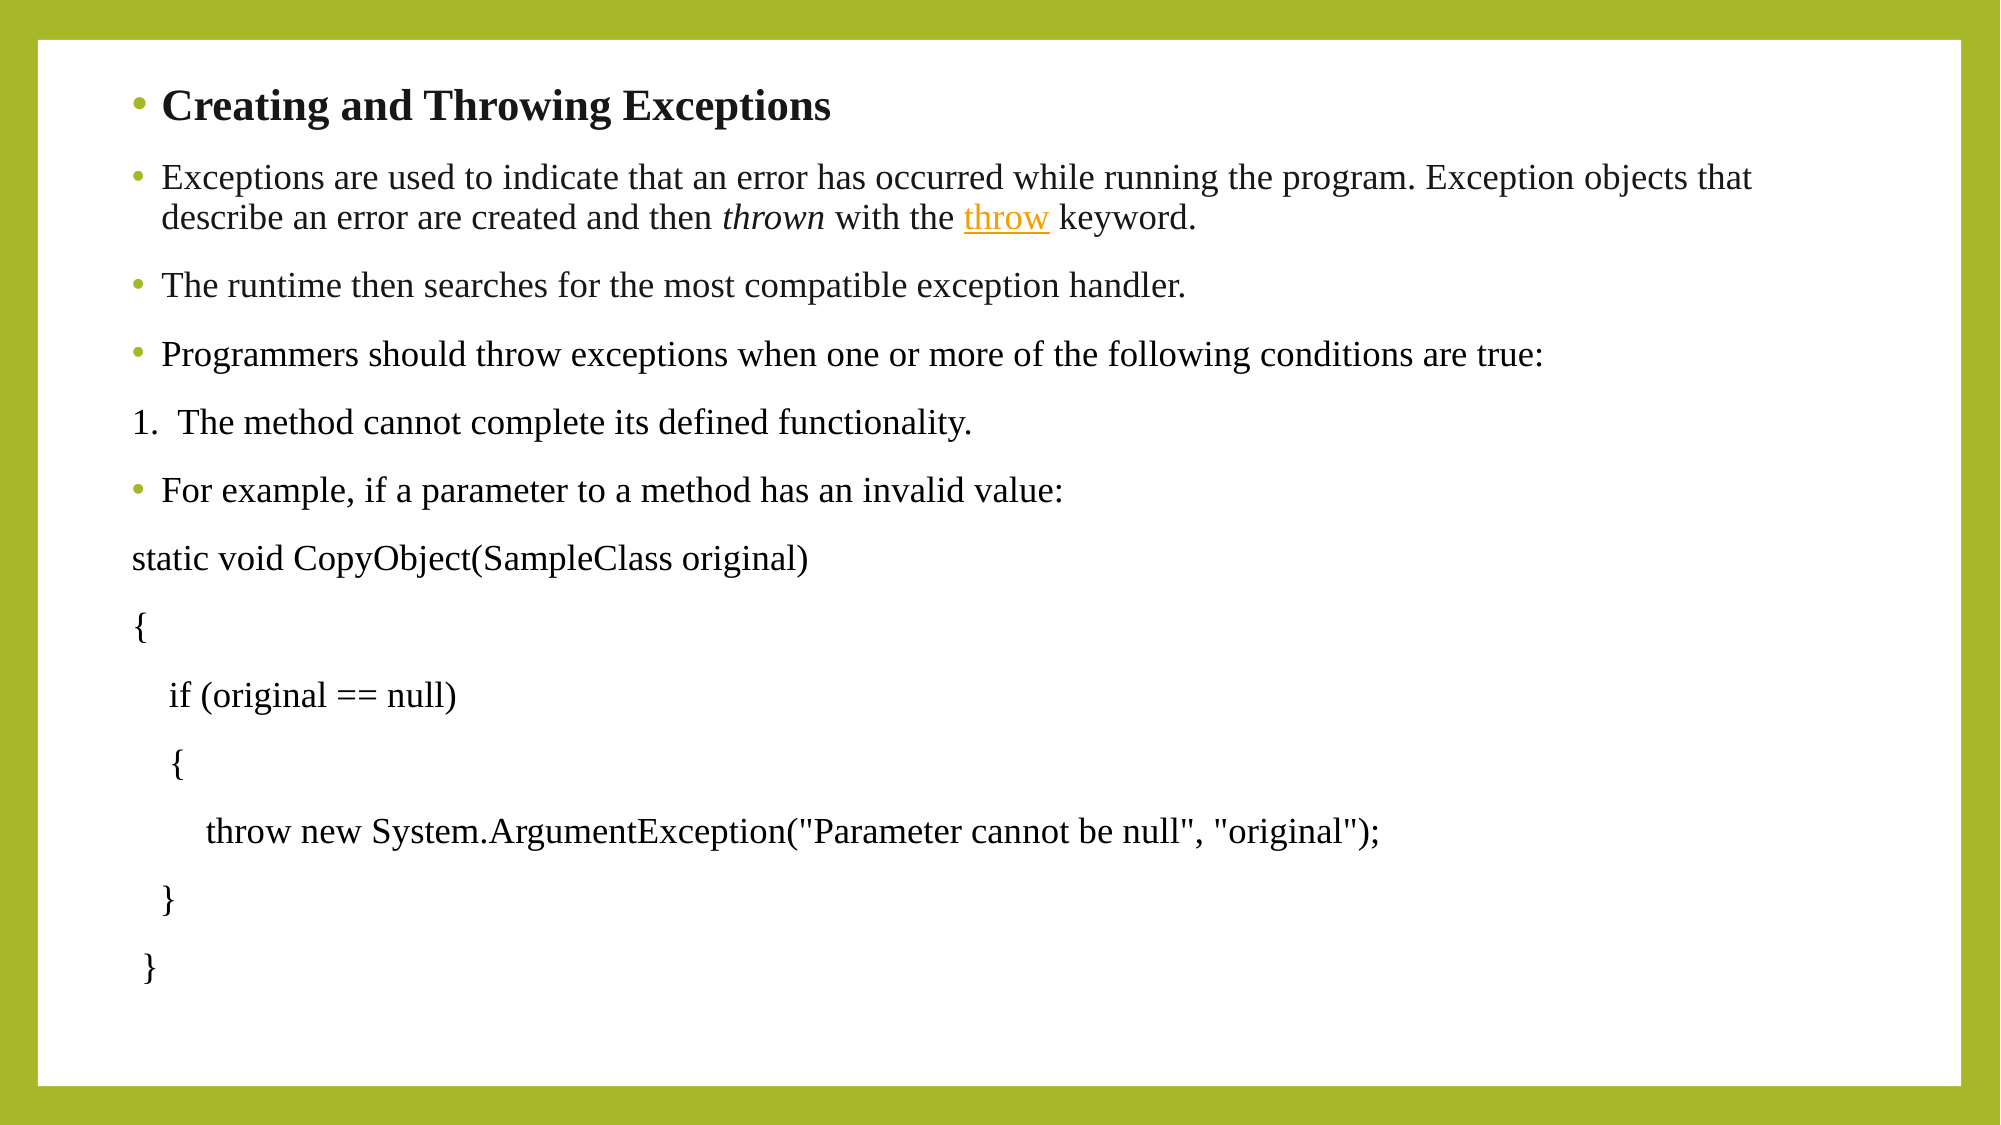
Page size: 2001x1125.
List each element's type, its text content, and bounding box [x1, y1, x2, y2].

list Creating and Throwing Exceptions Exceptions are used to indicate that an error has occurred while running the program. Exception objects that describe an error are created and then thrown with the throw keyword. The runtime then searches for the most compatible exception handler. Programmers should throw exceptions when one or more of the following conditions are true: 1. The method cannot complete its defined functionality. For example, if a parameter to a method has an invalid value: static void CopyObject(SampleClass original) { if (original == null) { throw new System.ArgumentException("Parameter cannot be null", "original"); } } [109, 73, 1808, 1000]
